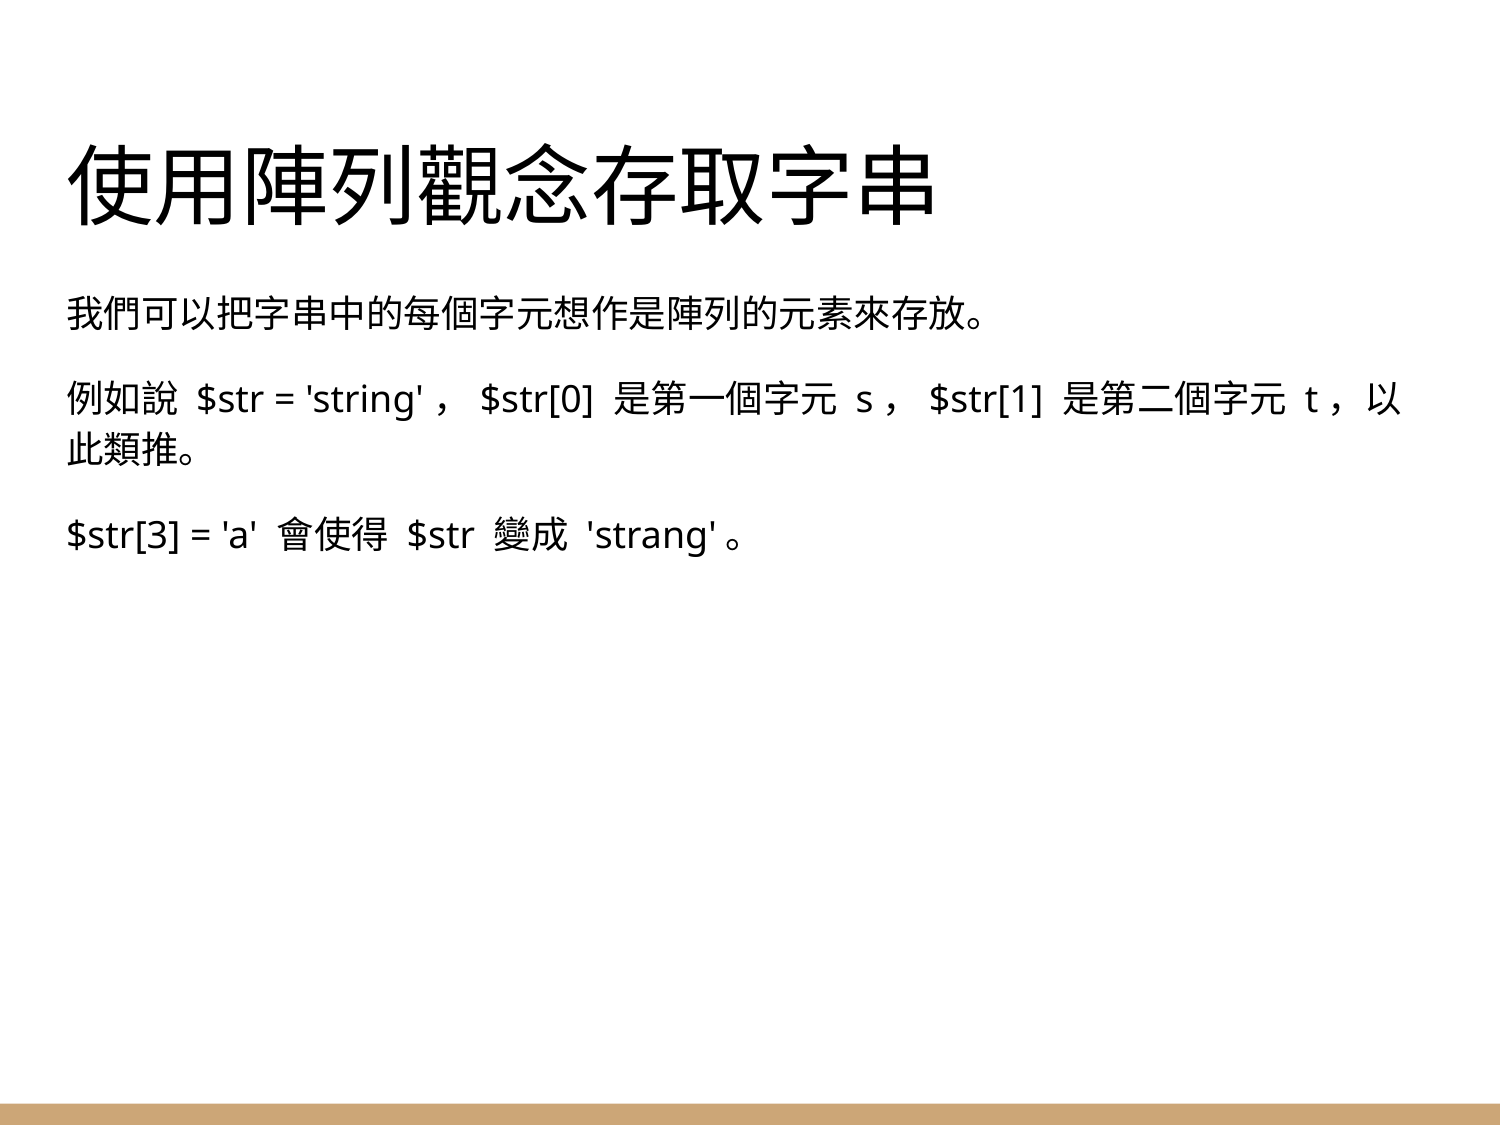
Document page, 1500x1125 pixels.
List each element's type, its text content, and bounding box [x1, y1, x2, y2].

list 我們可以把字串中的每個字元想作是陣列的元素來存放。 例如說 $str = 'string'，$str[0] 是第一個字元 s，$str[1] 是第二個字元 t，以此類推。 $str[3] = 'a' 會使得 $str 變成 'strang'。 [51, 267, 1449, 1002]
title 使用陣列觀念存取字串 [51, 69, 1449, 251]
